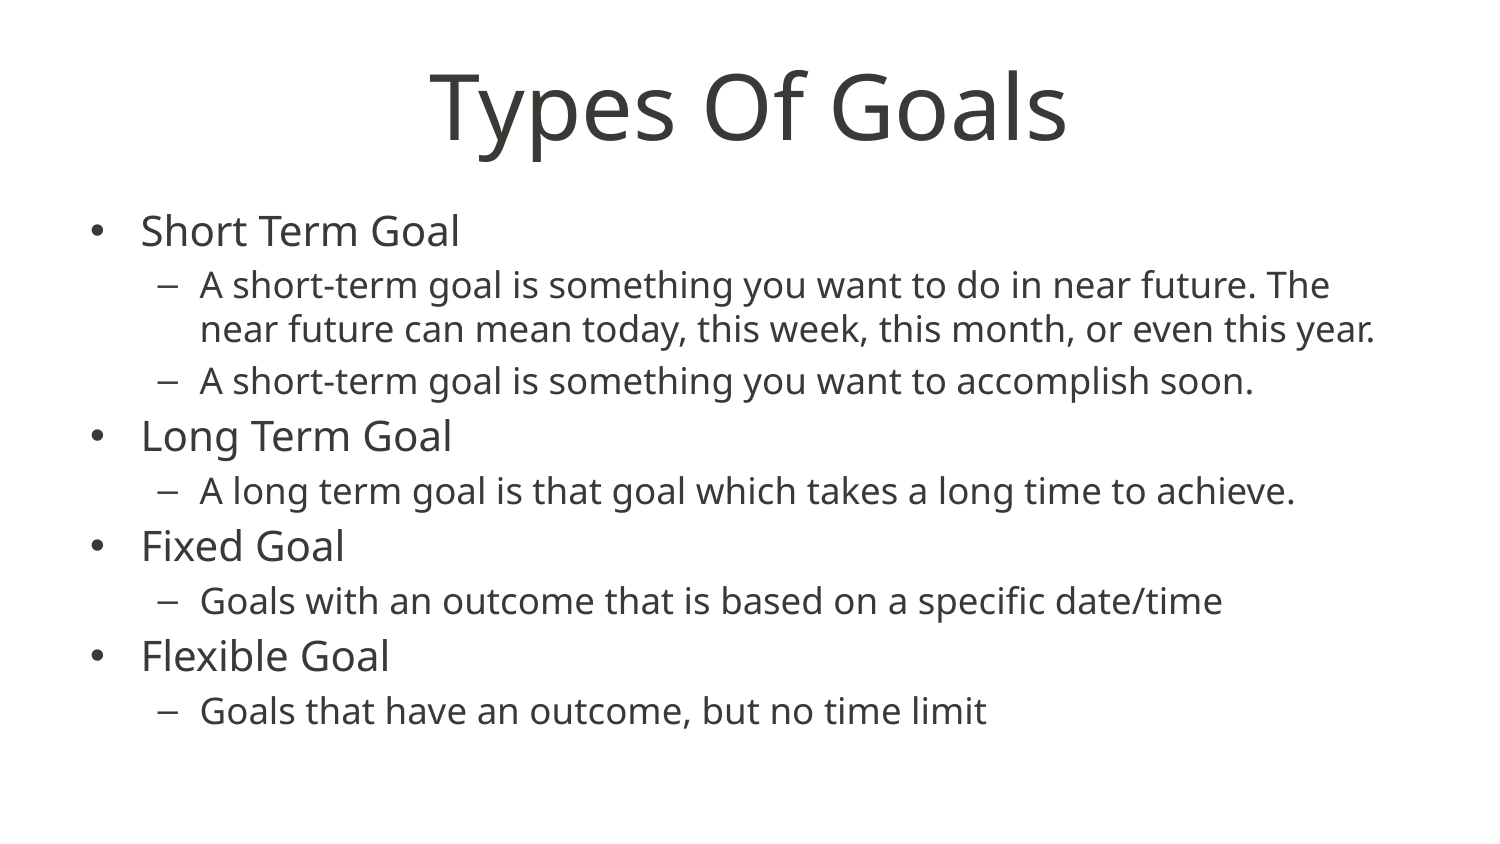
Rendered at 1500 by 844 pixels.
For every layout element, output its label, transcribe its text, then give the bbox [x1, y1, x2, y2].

list Short Term Goal A short-term goal is something you want to do in near future. The near future can mean today, this week, this month, or even this year. A short-term goal is something you want to accomplish soon. Long Term Goal A long term goal is that goal which takes a long time to achieve. Fixed Goal Goals with an outcome that is based on a specific date/time Flexible Goal Goals that have an outcome, but no time limit [75, 196, 1425, 754]
title Types Of Goals [75, 33, 1425, 175]
